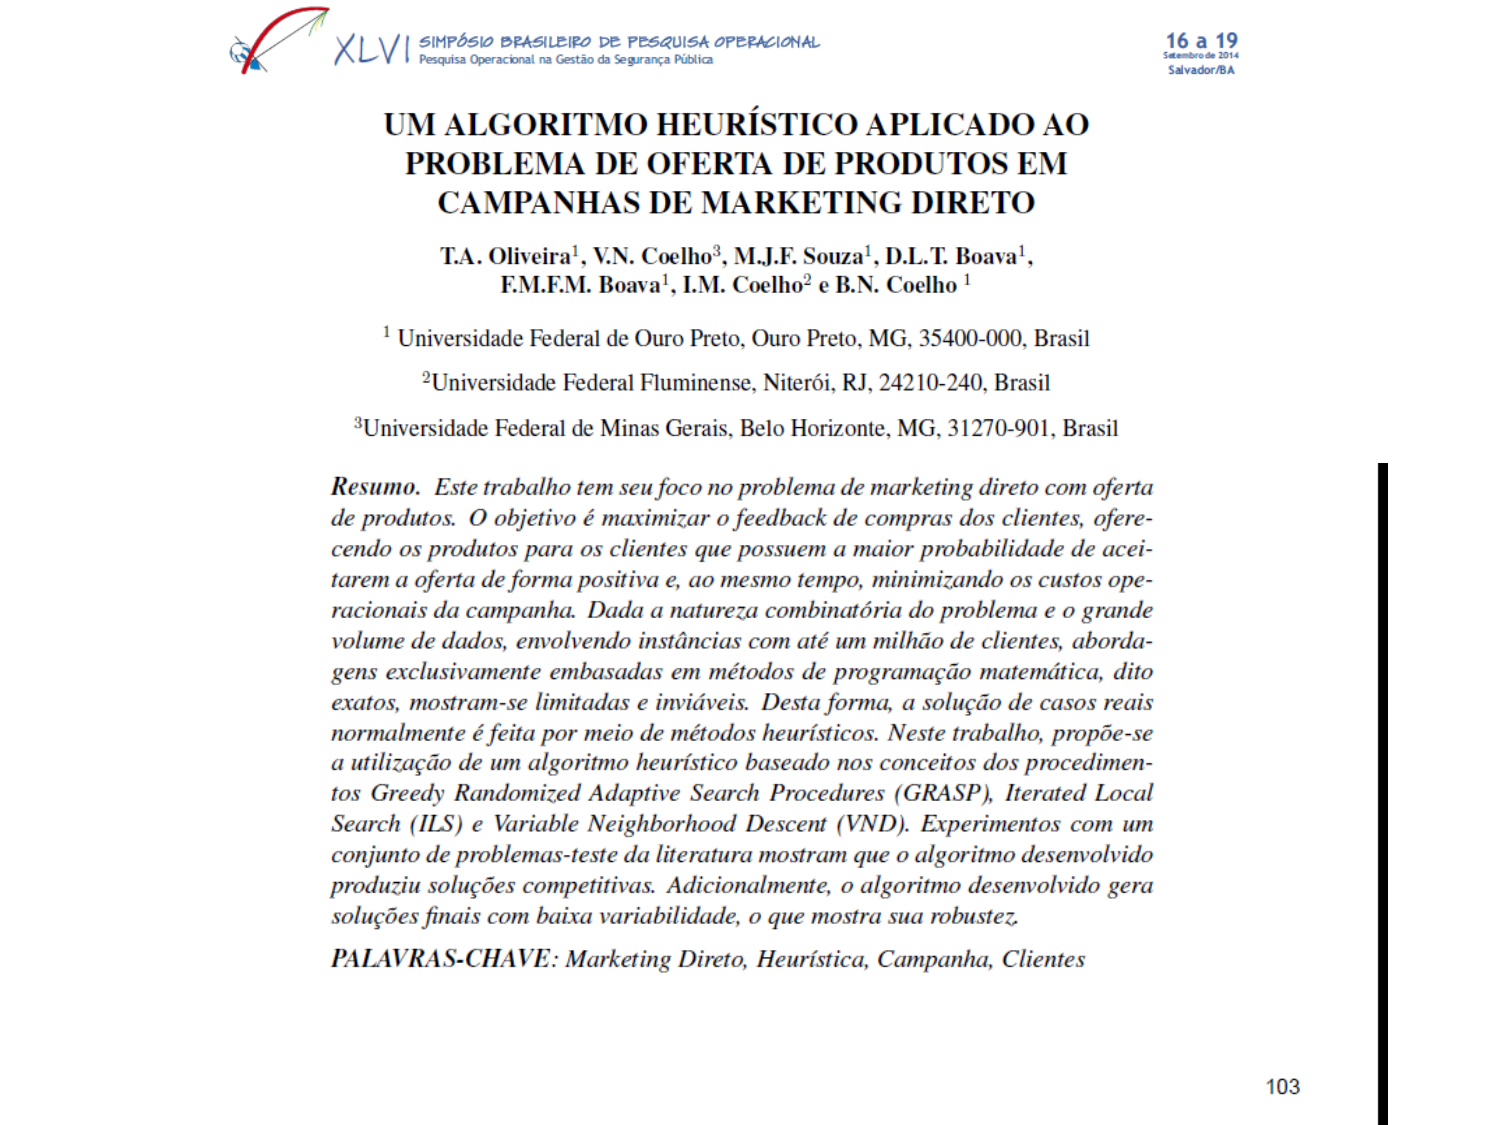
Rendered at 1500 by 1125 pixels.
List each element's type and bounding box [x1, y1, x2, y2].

picture [123, 0, 1389, 1125]
